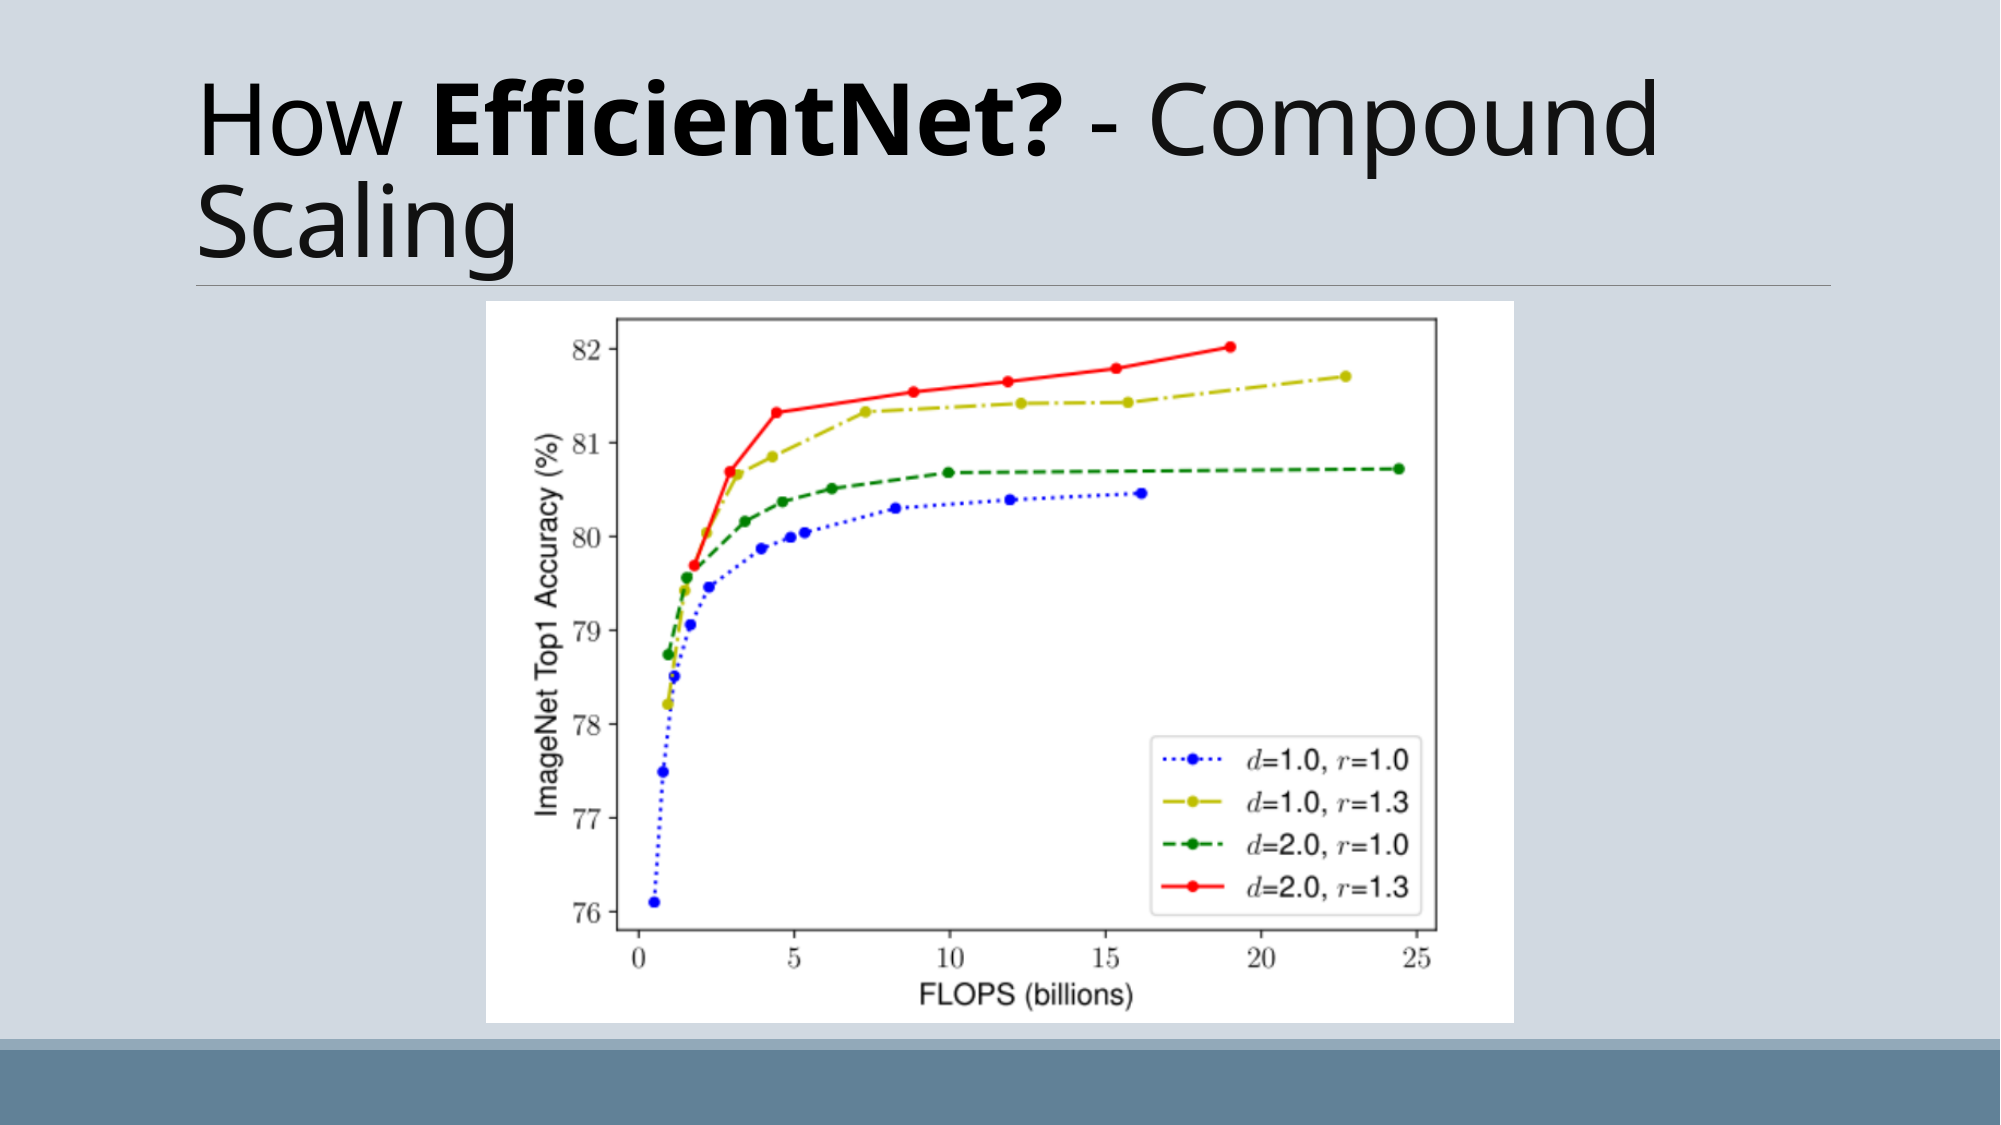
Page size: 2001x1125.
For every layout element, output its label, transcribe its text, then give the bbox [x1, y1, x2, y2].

title How EfficientNet? - Compound Scaling [180, 47, 1830, 285]
picture [486, 300, 1514, 1024]
